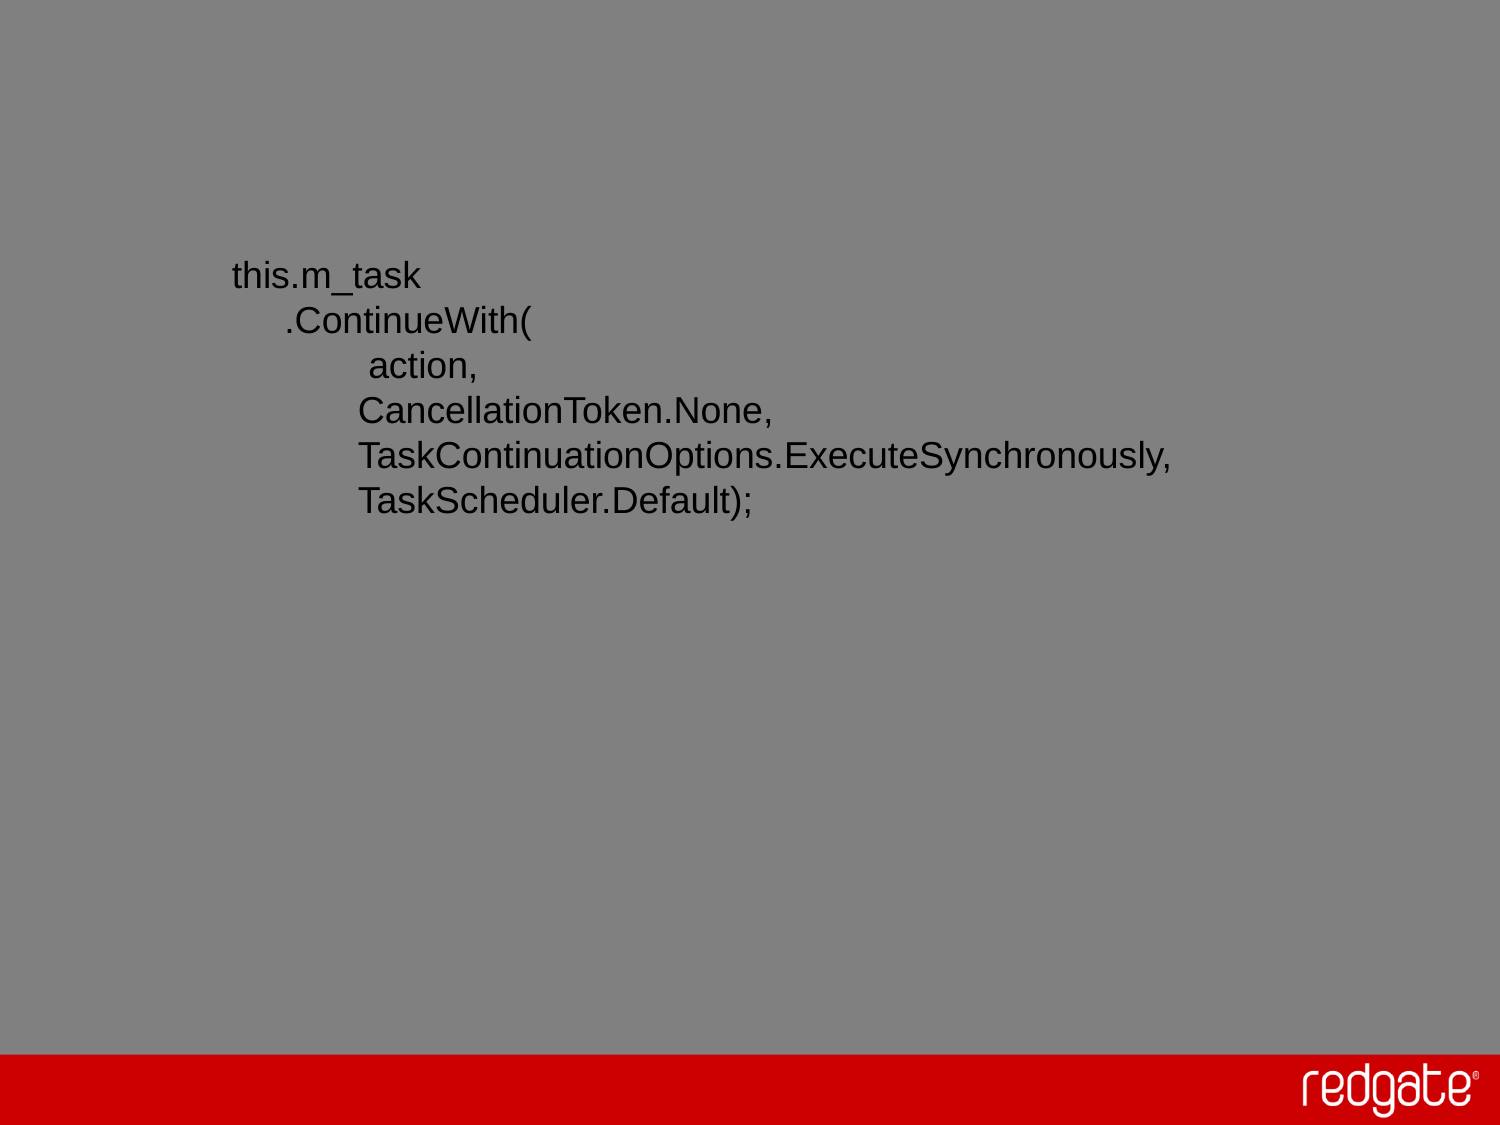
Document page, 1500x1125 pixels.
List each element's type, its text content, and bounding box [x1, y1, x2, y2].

text_box this.m_task .ContinueWith( action, CancellationToken.None, TaskContinuationOptions.ExecuteSynchronously, TaskScheduler.Default); [206, 243, 1306, 529]
text_box [0, 1053, 1500, 1125]
picture [1301, 1061, 1481, 1120]
